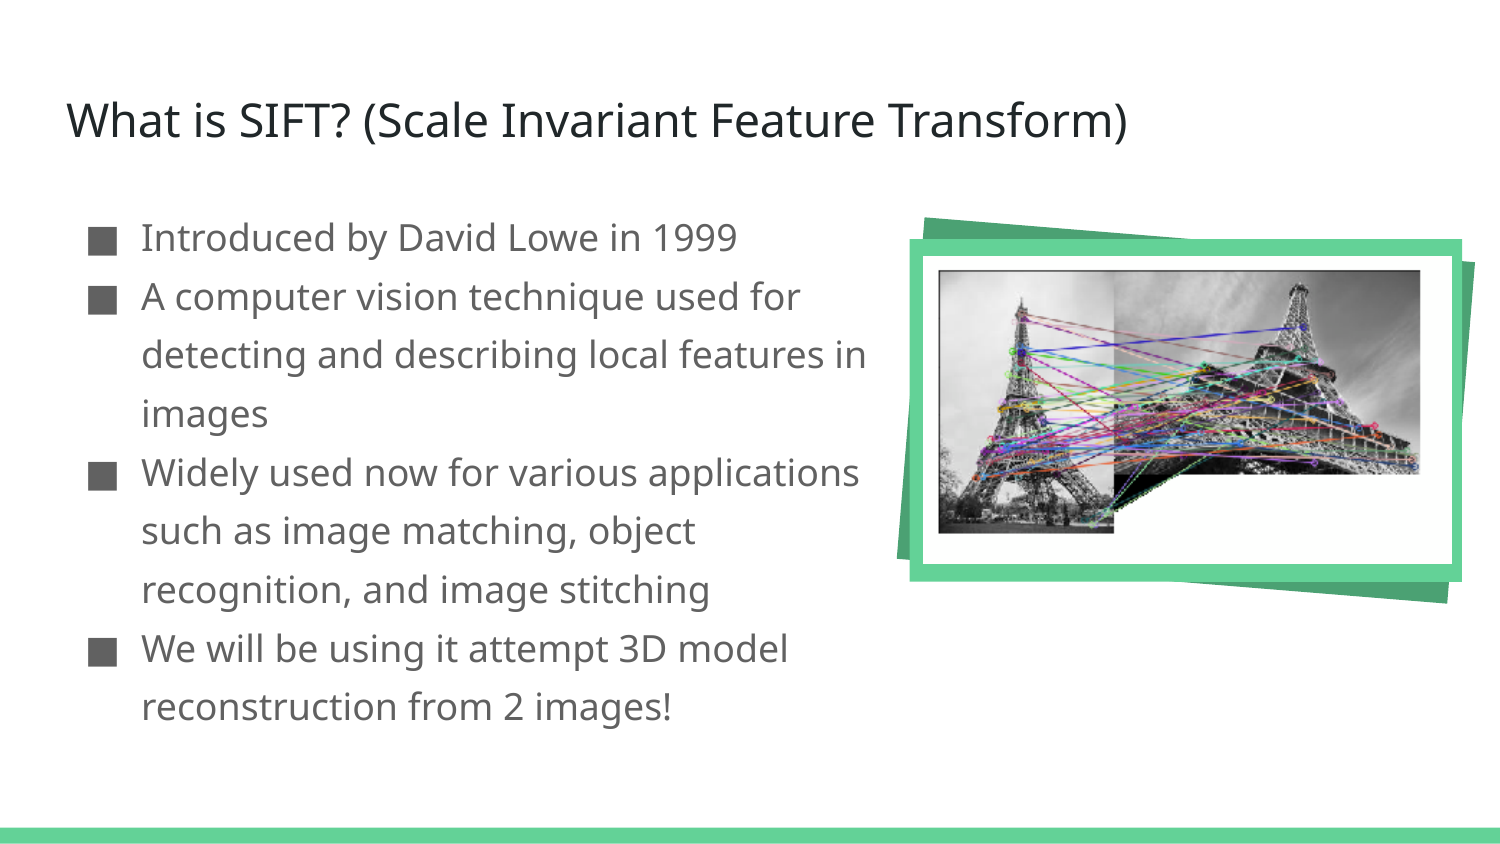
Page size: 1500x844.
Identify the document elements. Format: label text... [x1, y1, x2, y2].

text_box [922, 239, 1463, 582]
text_box [922, 217, 1191, 239]
picture [923, 256, 1453, 565]
text_box [1462, 261, 1476, 423]
text_box [1181, 582, 1449, 604]
list Introduced by David Lowe in 1999 A computer vision technique used for detecting and describing local features in images Widely used now for various applications such as image matching, object recognition, and image stitching We will be using it attempt 3D model reconstruction from 2 images! [51, 189, 922, 750]
title What is SIFT? (Scale Invariant Feature Transform) [51, 72, 1449, 167]
